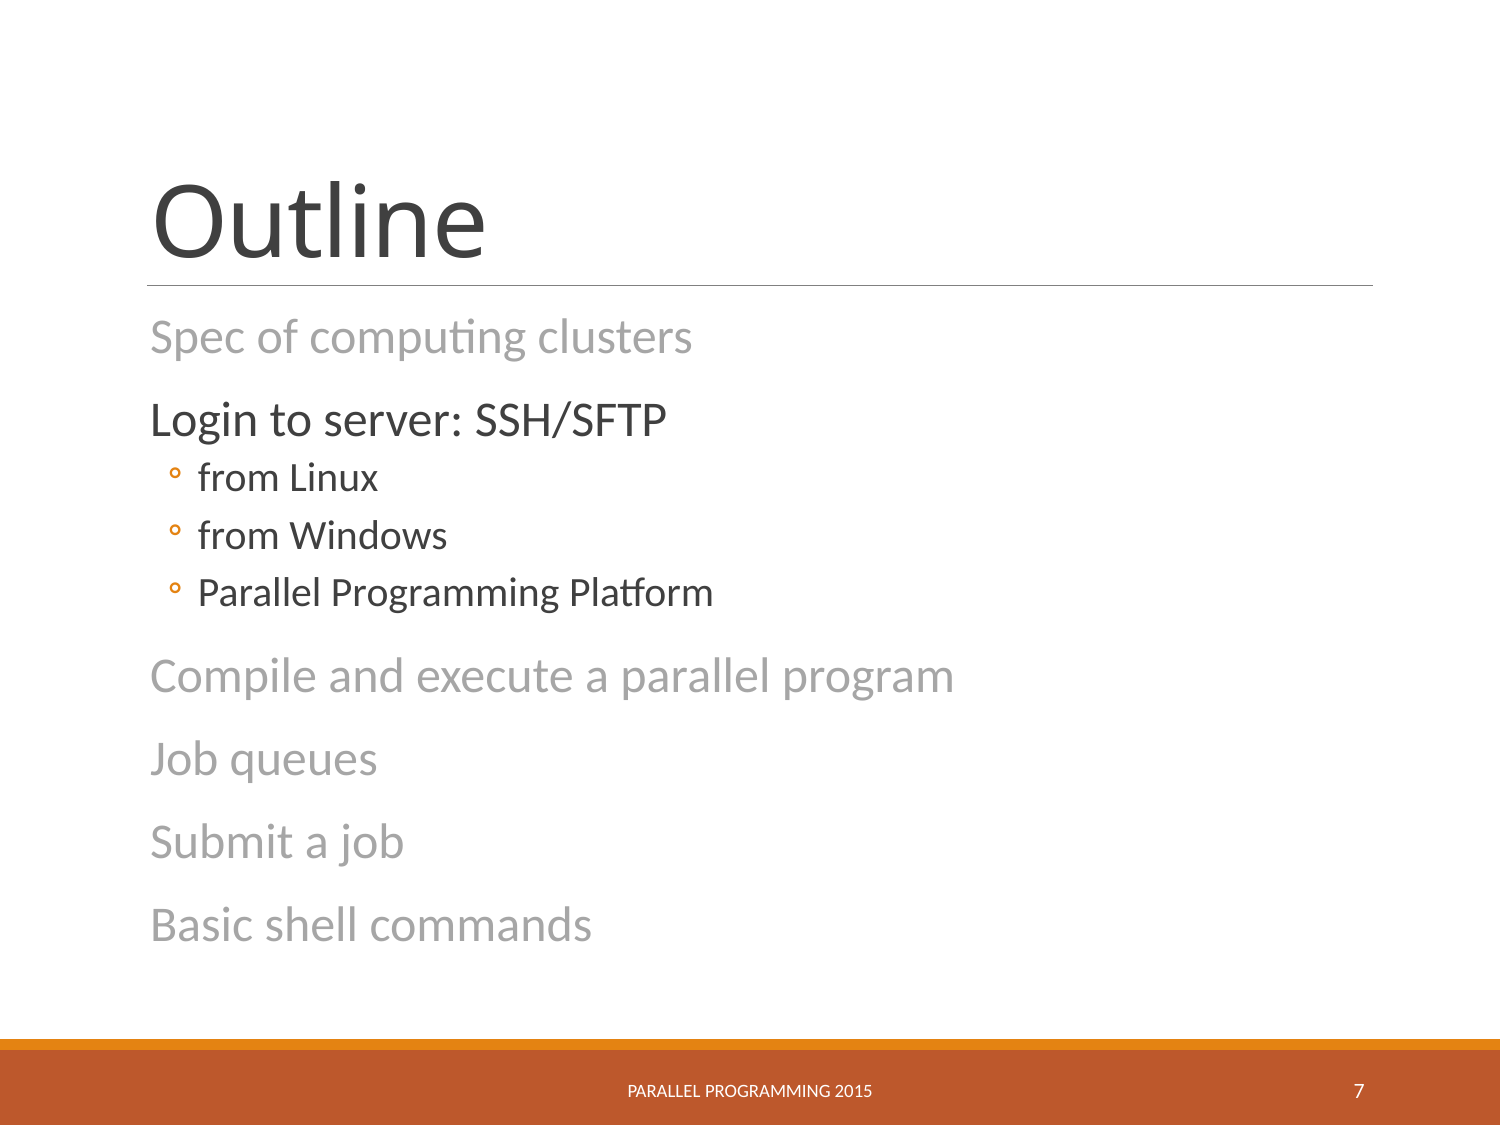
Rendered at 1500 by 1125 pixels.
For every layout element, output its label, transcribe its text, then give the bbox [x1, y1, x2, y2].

slide_number 7 [1218, 1059, 1380, 1120]
title Outline [135, 47, 1373, 285]
footer Parallel Programming 2015 [453, 1059, 1047, 1120]
list Spec of computing clusters Login to server: SSH/SFTP from Linux from Windows Parallel Programming Platform Compile and execute a parallel program Job queues Submit a job Basic shell commands [135, 302, 1373, 963]
